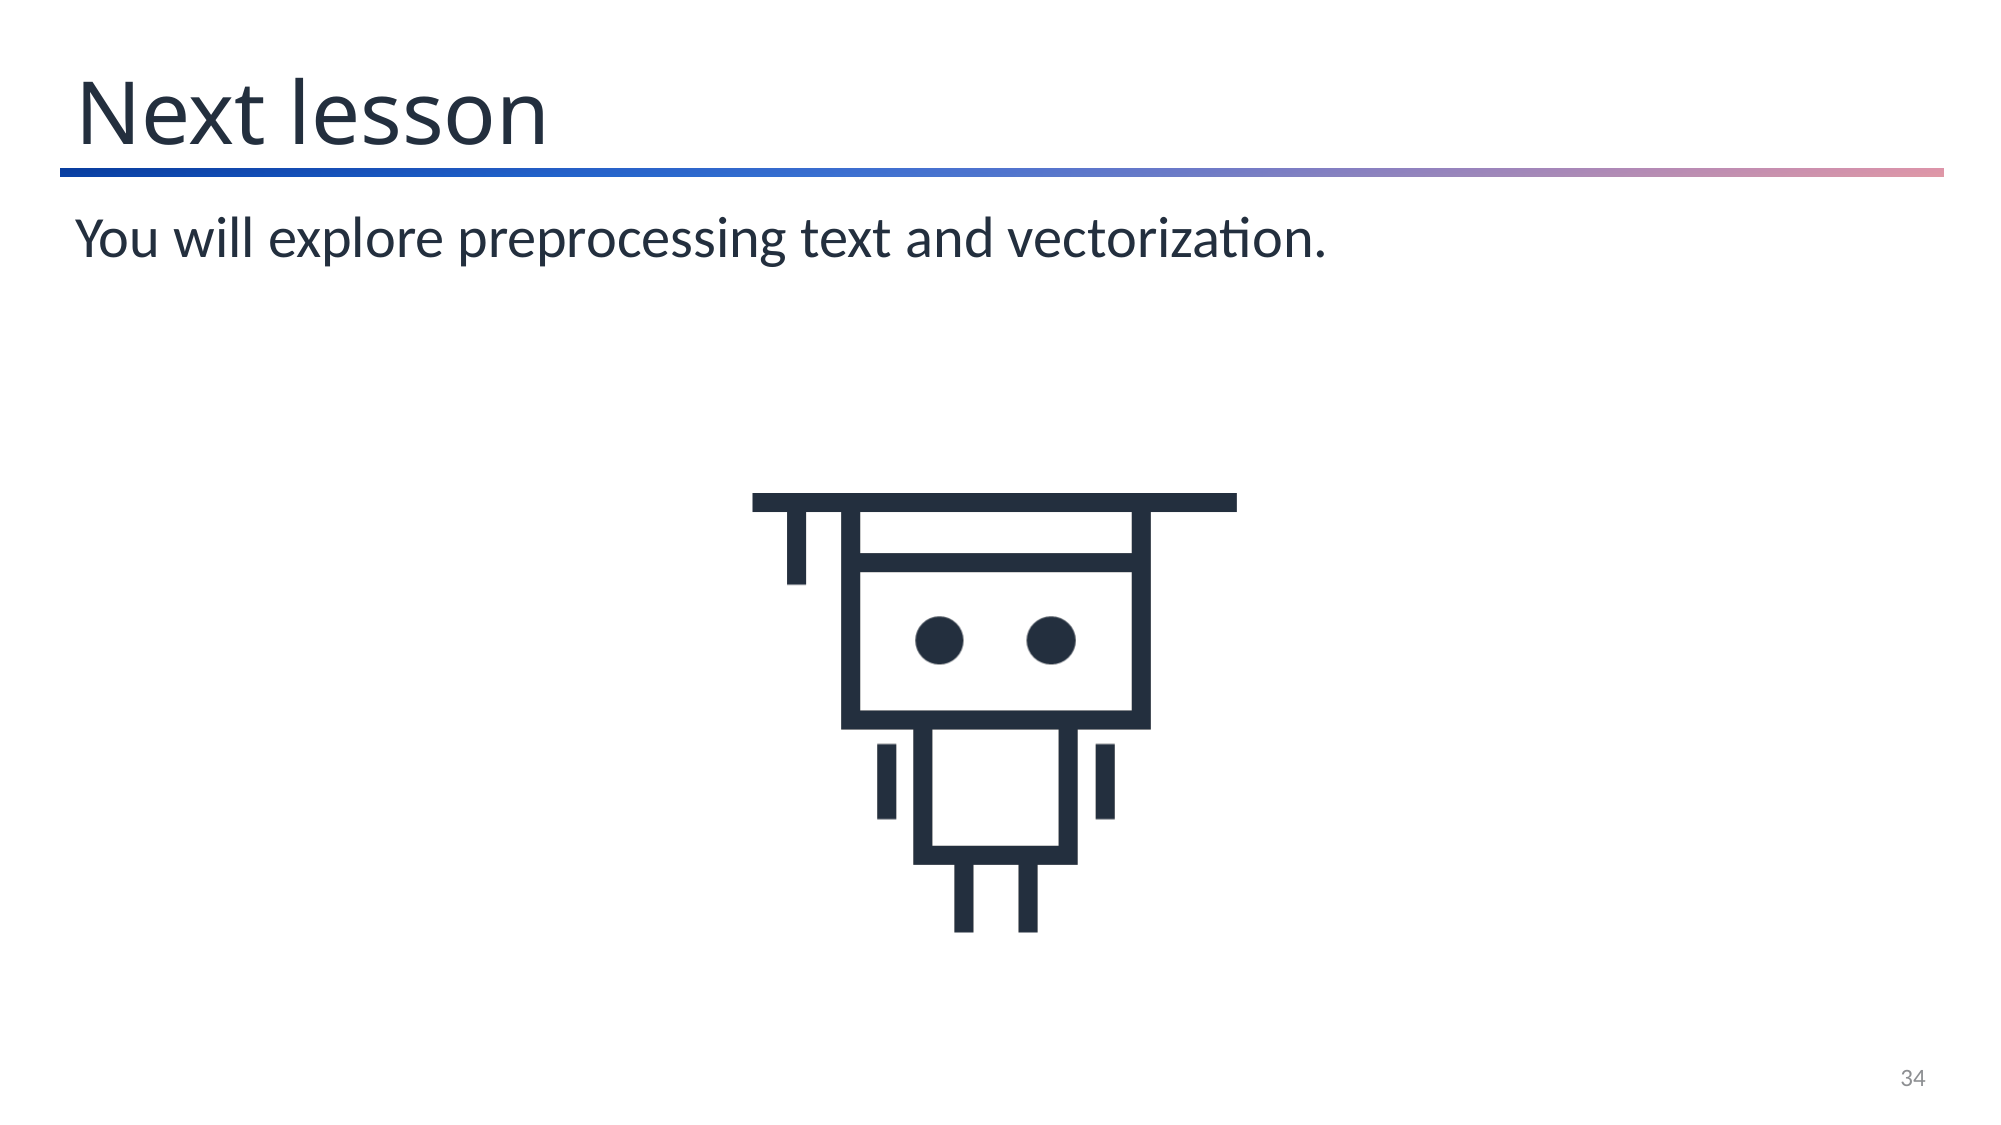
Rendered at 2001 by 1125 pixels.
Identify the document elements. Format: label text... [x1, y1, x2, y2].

picture [60, 168, 1944, 177]
slide_number 34 [1861, 1057, 1941, 1095]
list You will explore preprocessing text and vectorization. [60, 191, 1941, 1055]
title Next lesson [60, 49, 1941, 170]
picture [752, 493, 1247, 942]
